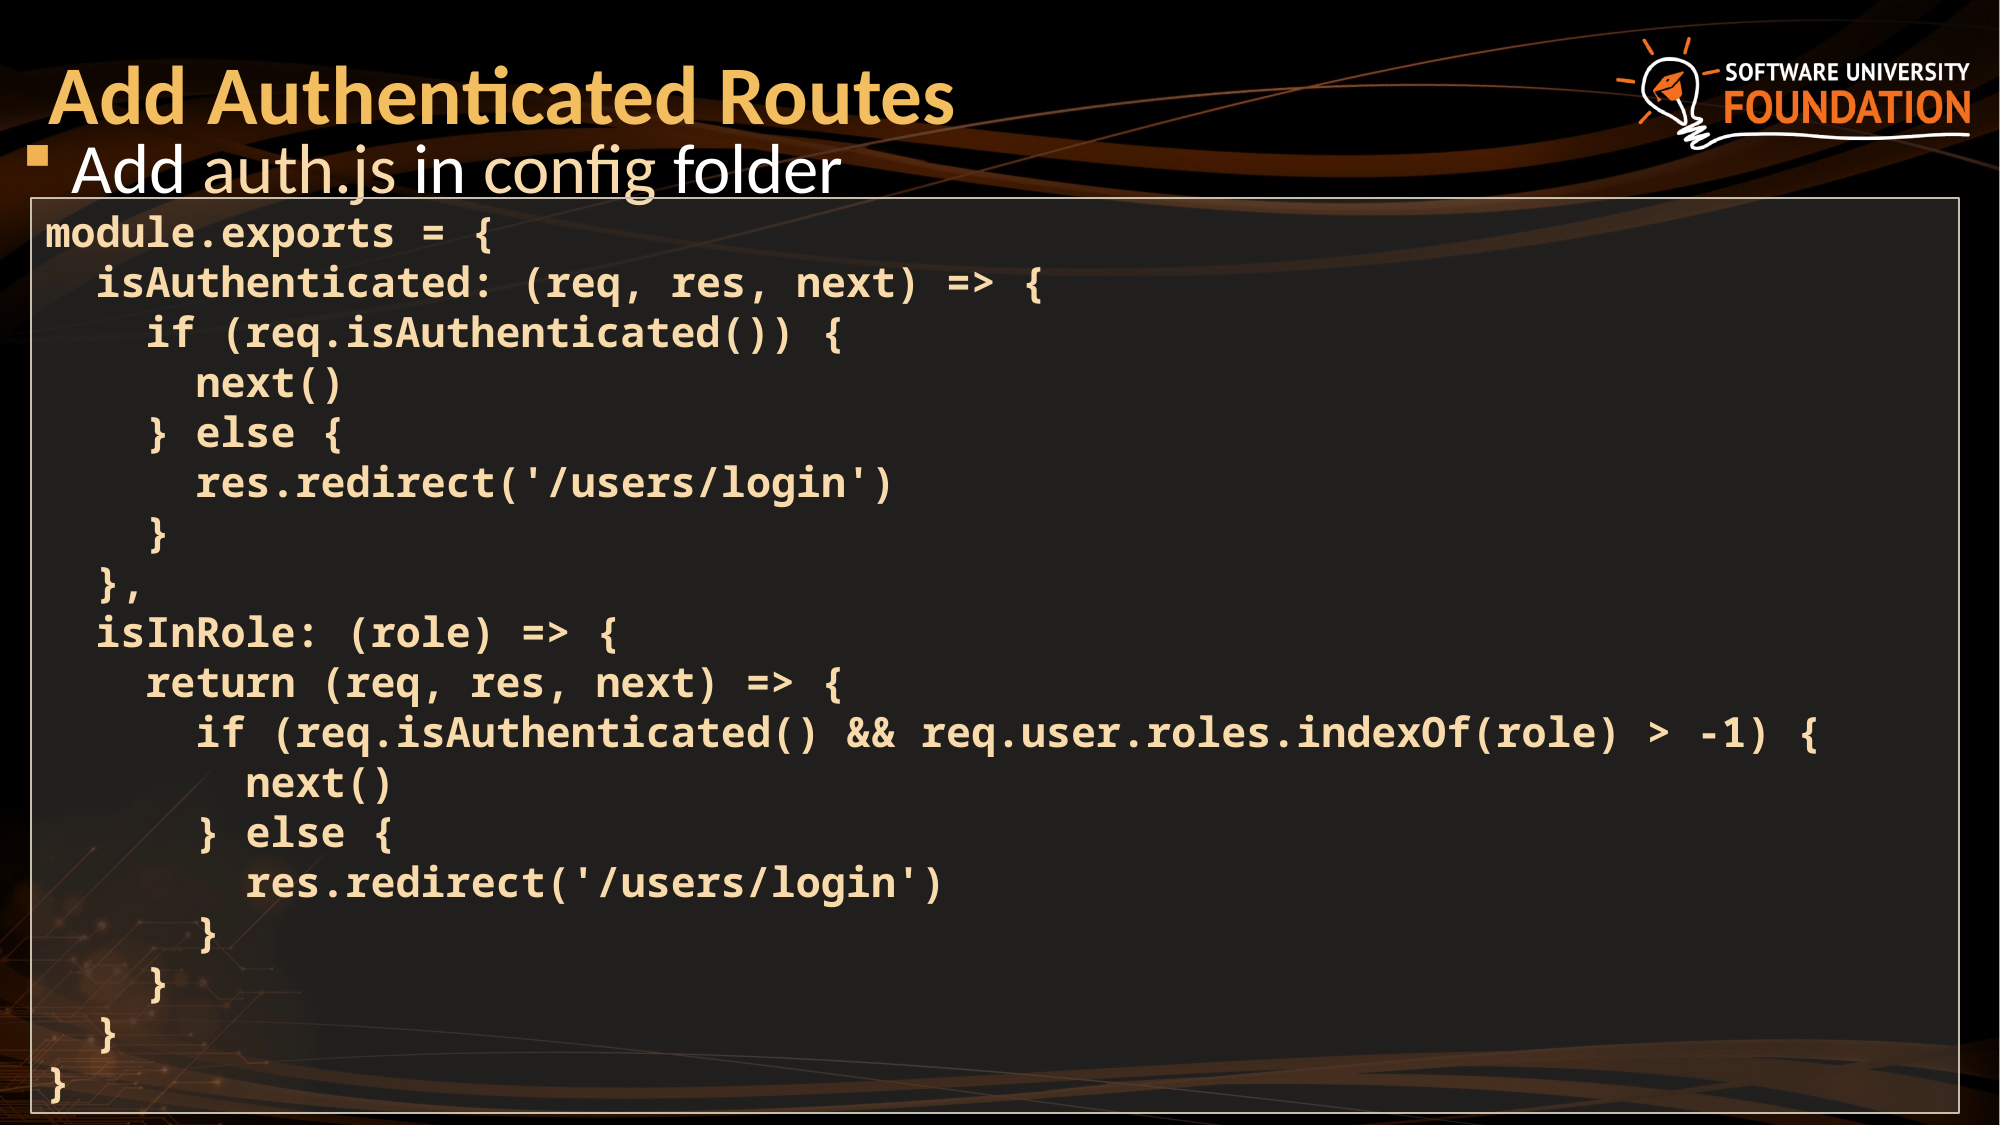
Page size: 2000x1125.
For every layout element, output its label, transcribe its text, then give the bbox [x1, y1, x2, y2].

title Add Authenticated Routes [30, 6, 1602, 112]
text_box module.exports = { isAuthenticated: (req, res, next) => { if (req.isAuthenticated()) { next() } else { res.redirect('/users/login') } }, isInRole: (role) => { return (req, res, next) => { if (req.isAuthenticated() && req.user.roles.indexOf(role) > -1) { next() } else { res.redirect('/users/login') } } } } [30, 198, 1959, 1114]
list Add auth.js in config folder [3, 112, 1829, 1075]
picture [0, 0, 2000, 1125]
